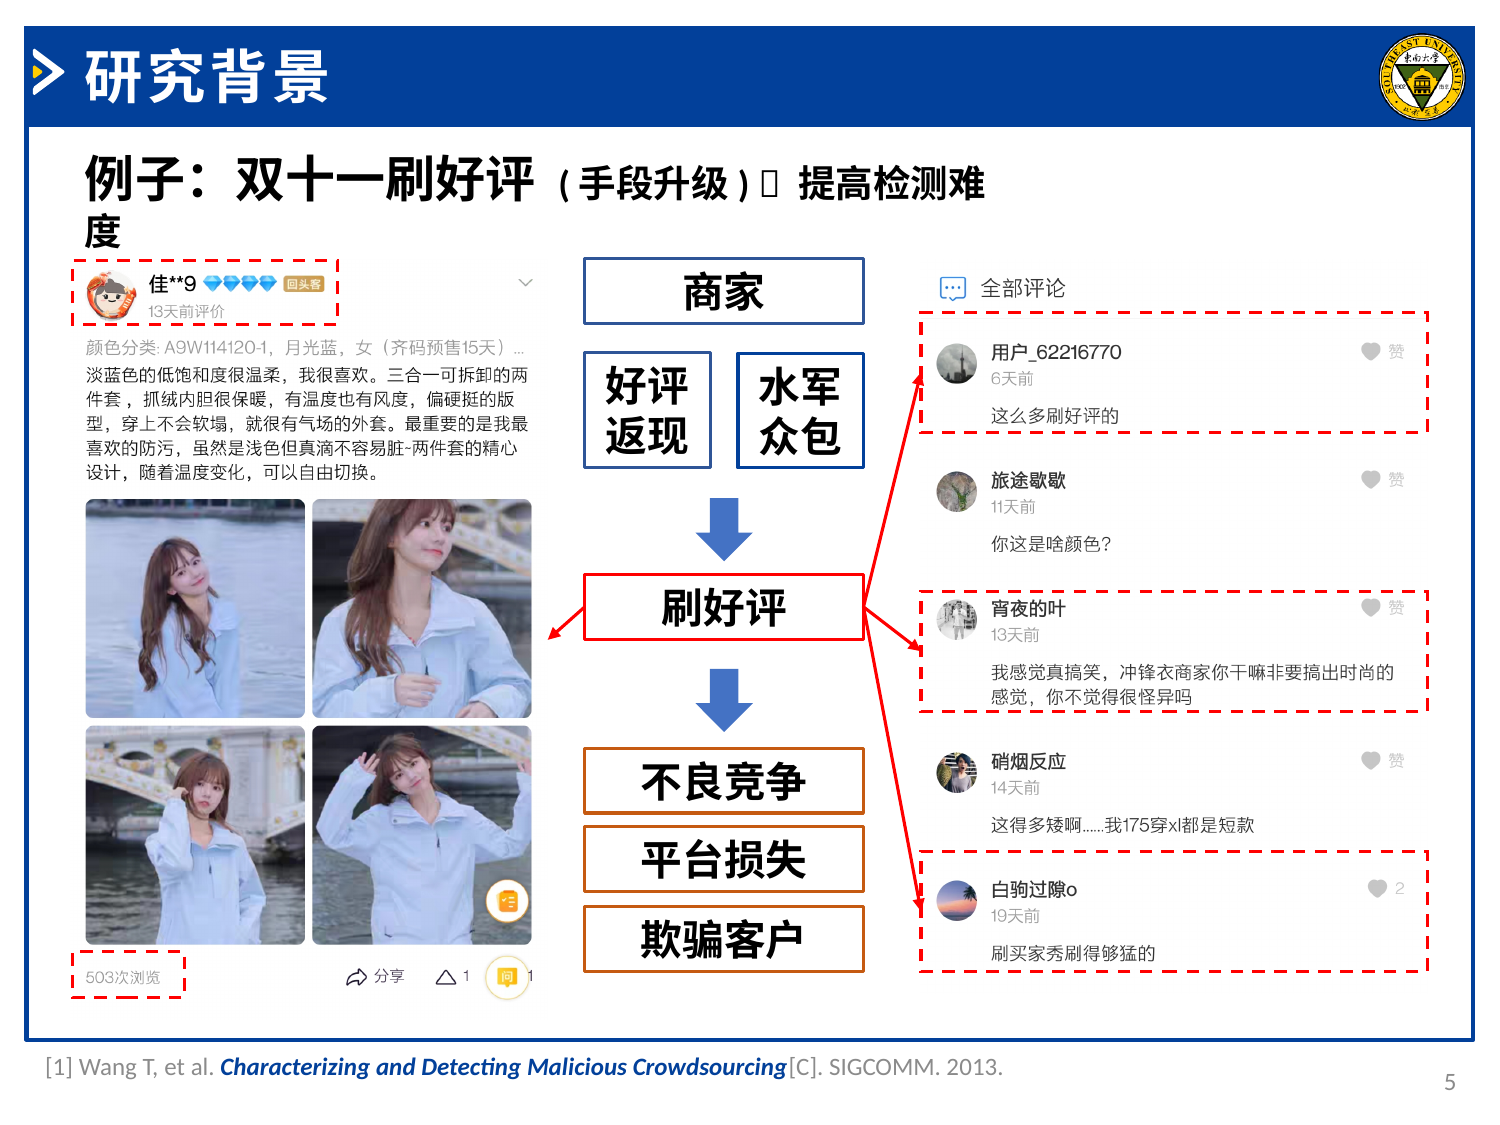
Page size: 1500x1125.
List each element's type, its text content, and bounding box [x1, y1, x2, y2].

text_box [692, 497, 756, 563]
slide_number 5 [1383, 1051, 1472, 1111]
text_box [692, 667, 756, 734]
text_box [547, 607, 585, 640]
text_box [920, 259, 1428, 994]
picture [1378, 33, 1467, 121]
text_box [863, 607, 921, 912]
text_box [863, 372, 921, 607]
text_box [584, 748, 864, 972]
text_box 研究背景 [70, 32, 605, 118]
picture [70, 259, 548, 1020]
text_box 刷好评 [584, 574, 863, 640]
text_box 例子：双十一刷好评 (手段升级)  提高检测难度 Fraud Detection [70, 140, 1031, 310]
text_box [1] Wang T, et al. Characterizing and Detecting Malicious Crowdsourcing[C]. SIGCOMM. 2013. [29, 1042, 1383, 1111]
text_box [584, 258, 864, 470]
